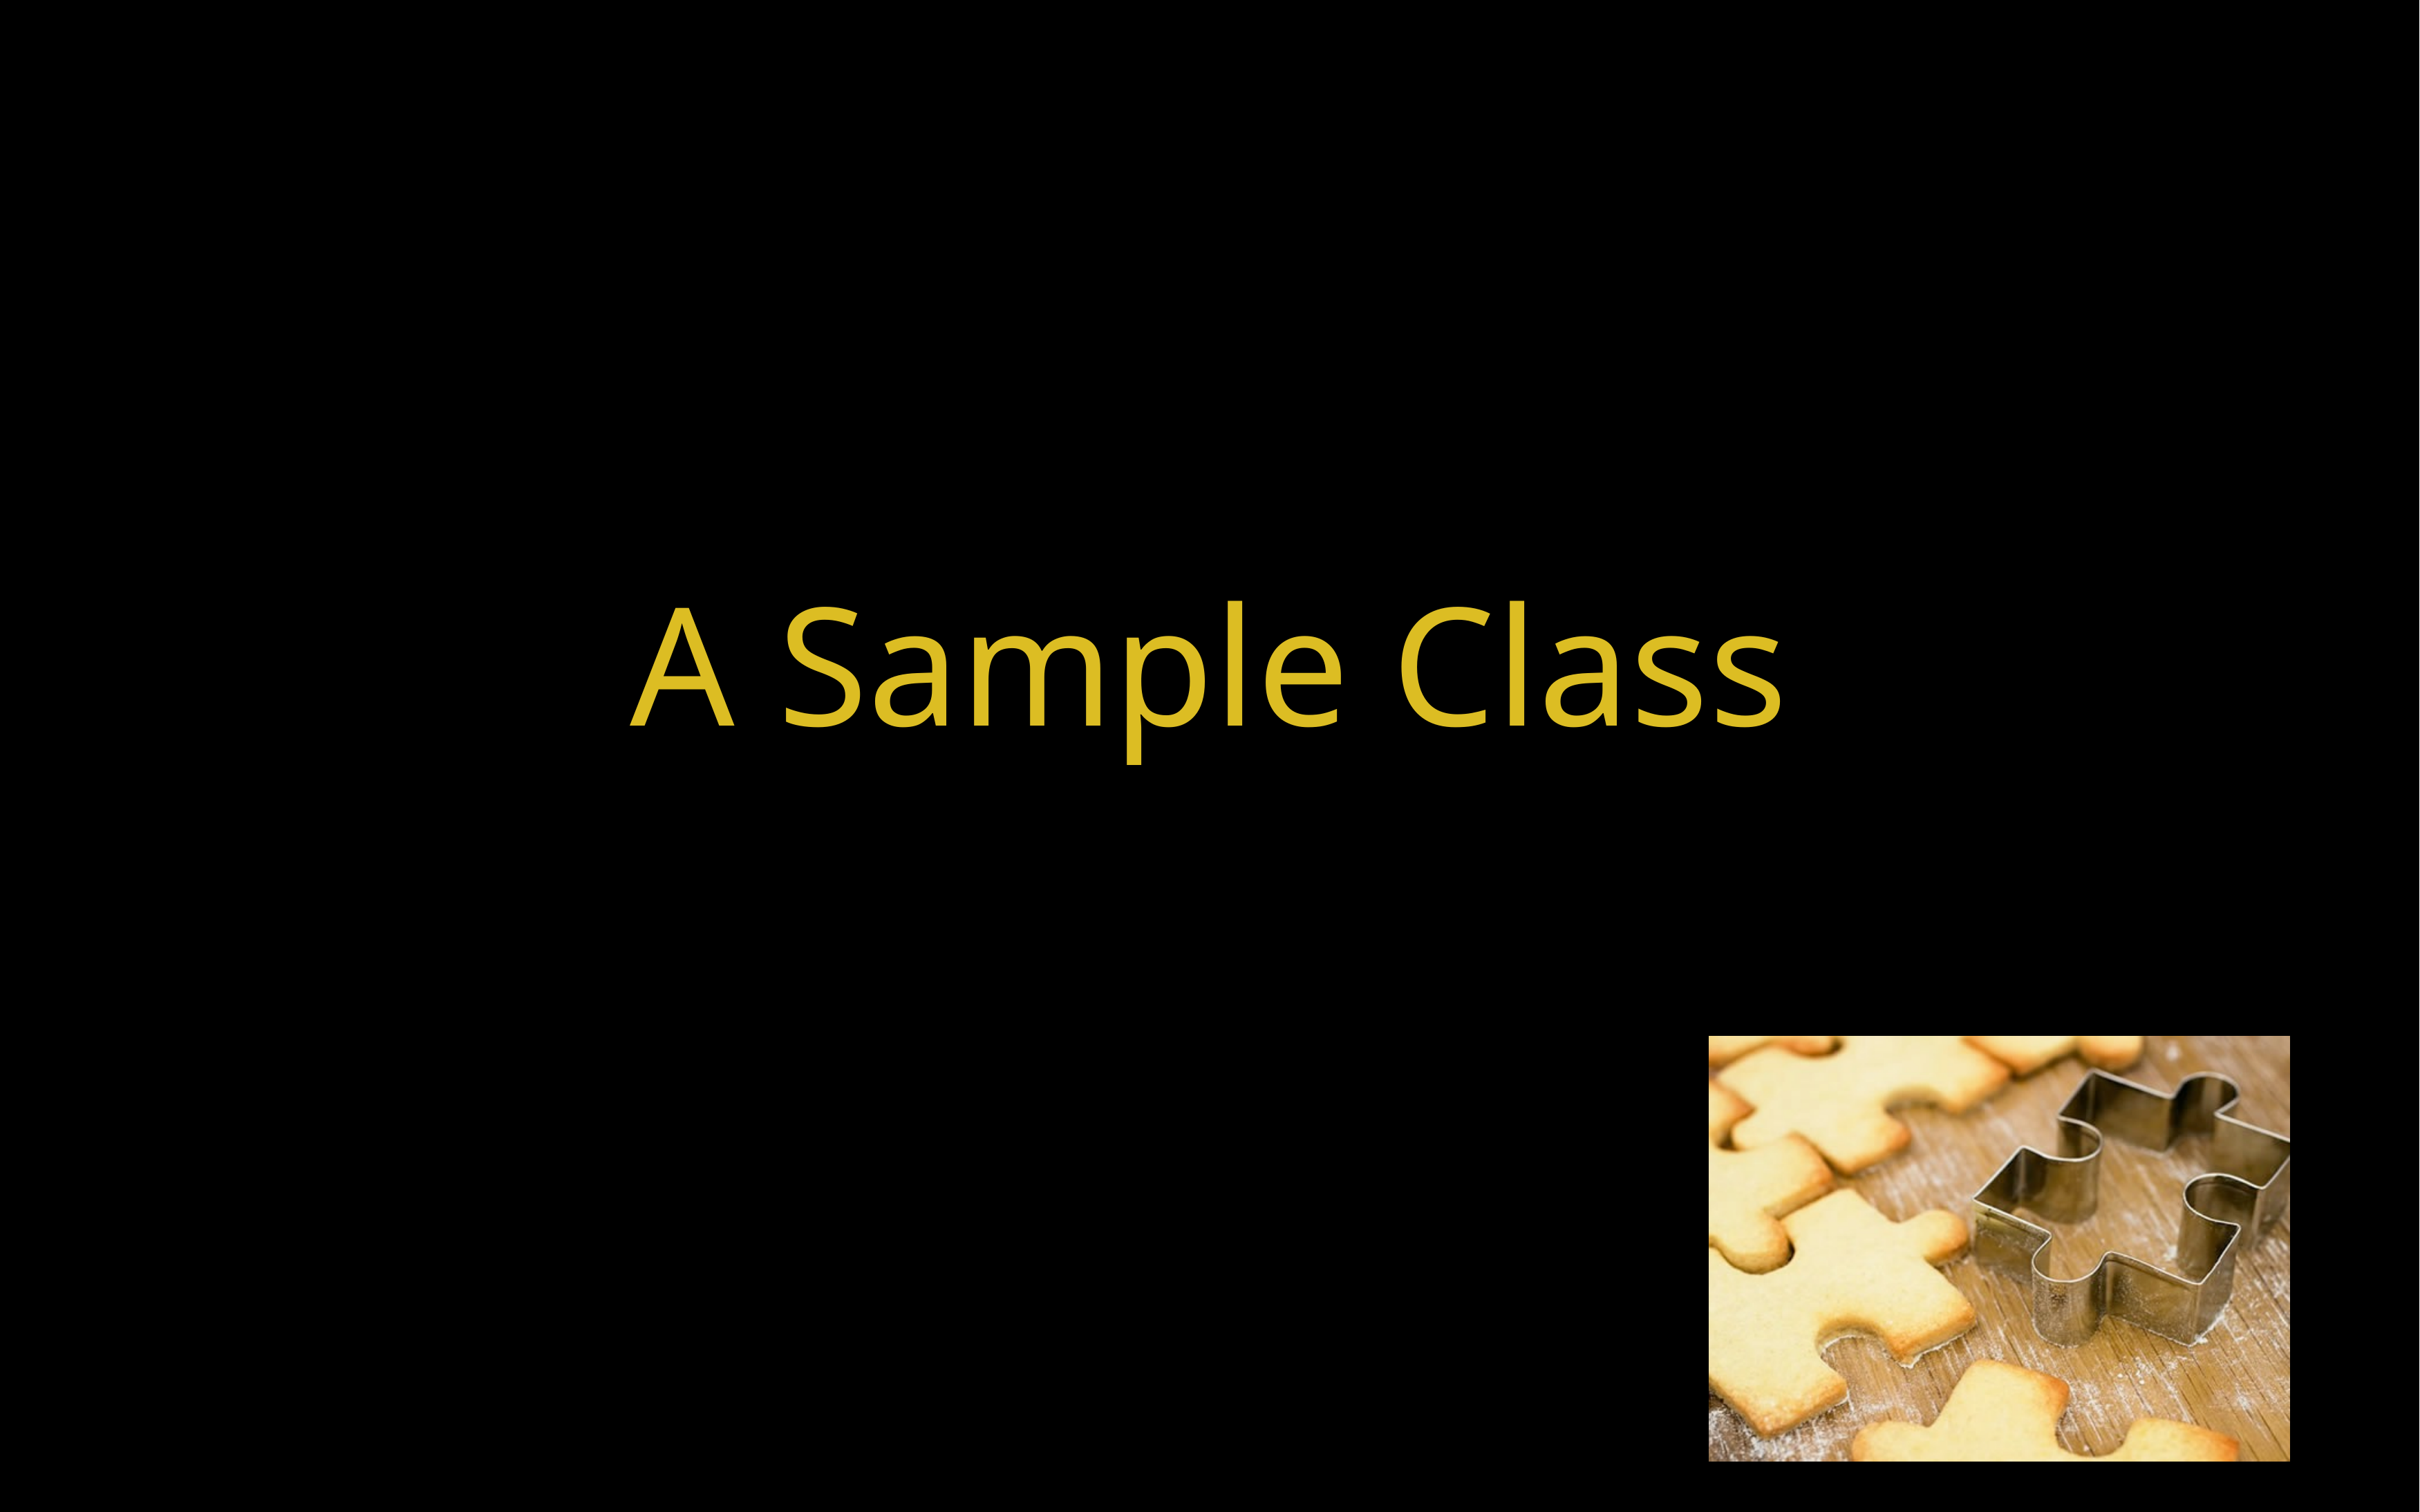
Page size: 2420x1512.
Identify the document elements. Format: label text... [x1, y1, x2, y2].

title A Sample Class [224, 253, 2194, 765]
picture [1709, 1036, 2290, 1462]
